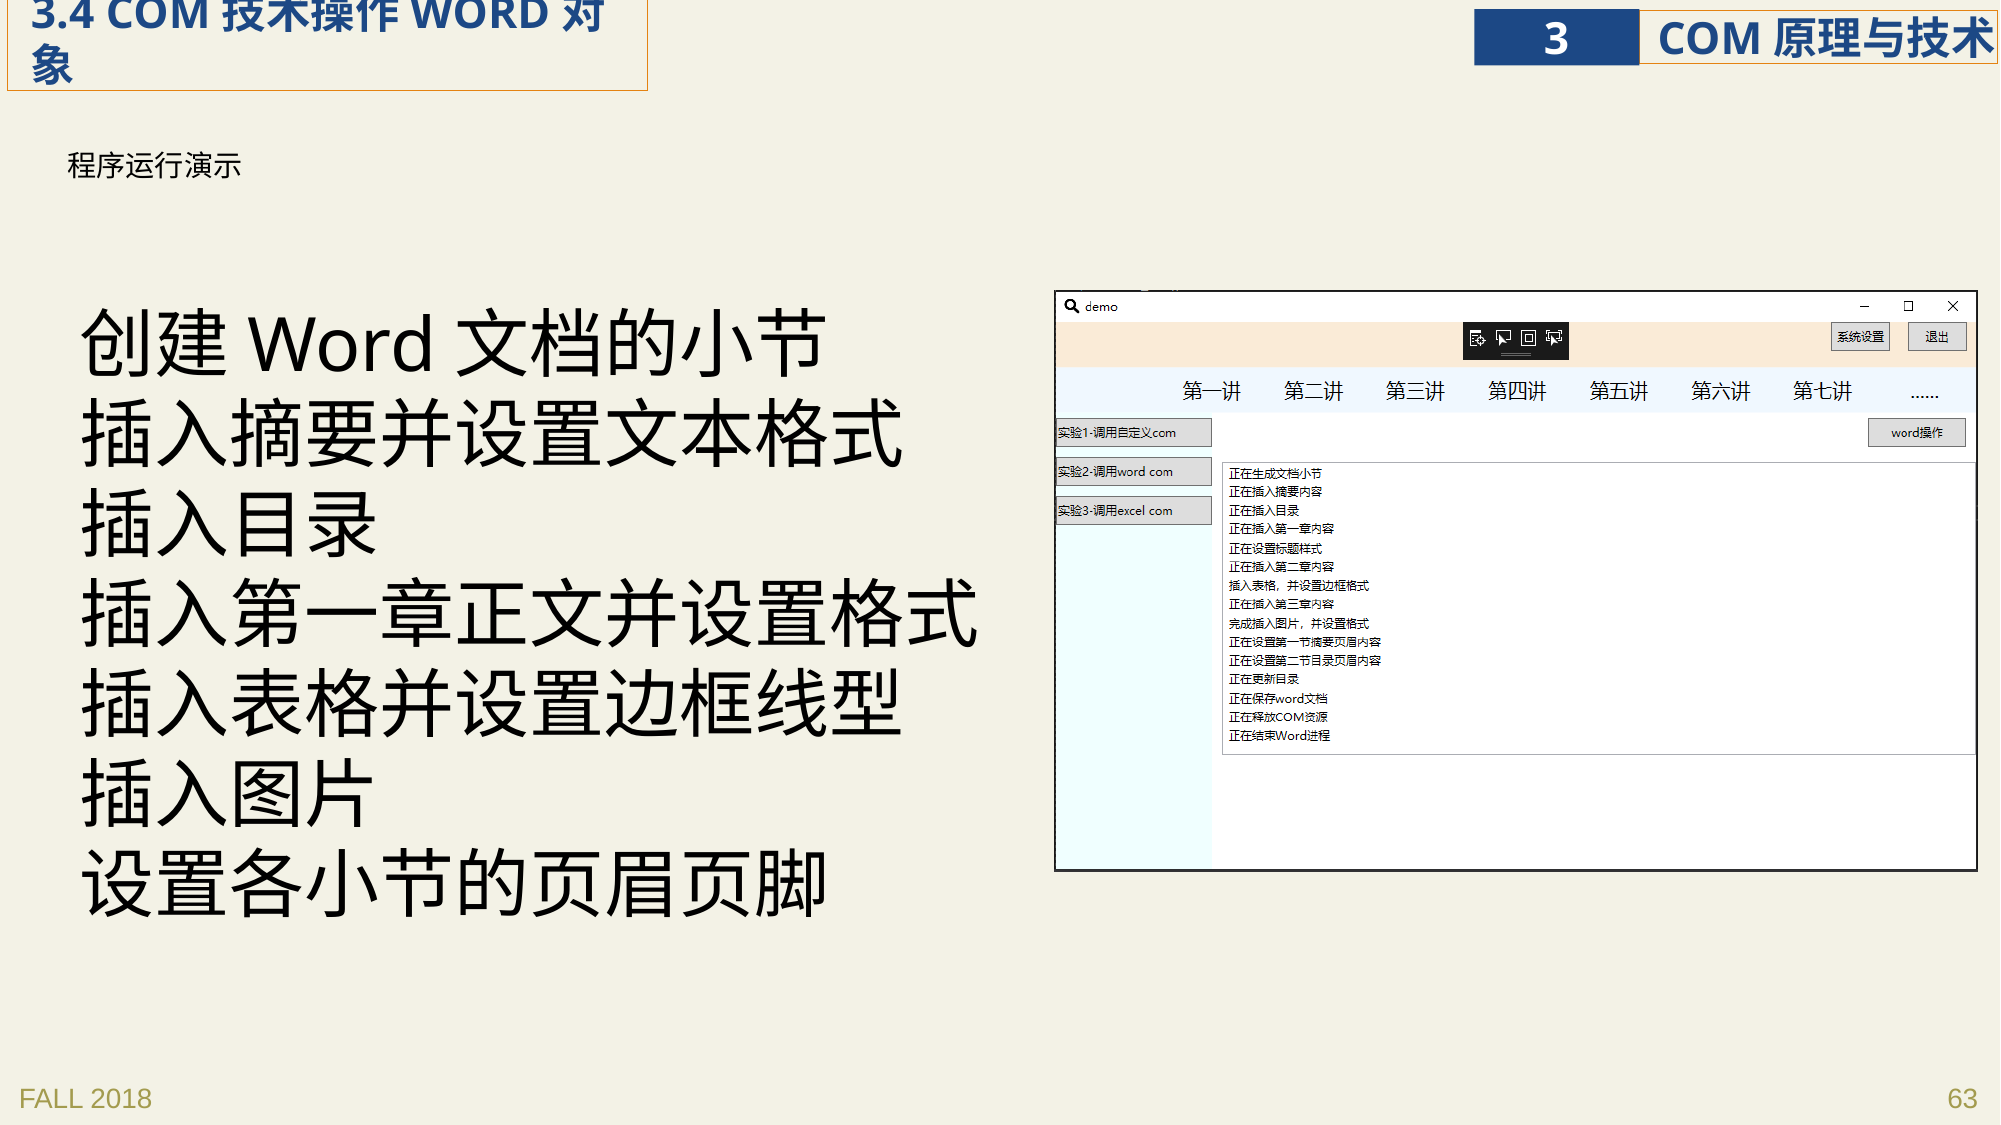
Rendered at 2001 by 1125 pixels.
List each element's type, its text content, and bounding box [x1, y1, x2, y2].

list 创建Word文档的小节 插入摘要并设置文本格式 插入目录 插入第一章正文并设置格式 插入表格并设置边框线型 插入图片 设置各小节的页眉页脚 [67, 290, 1322, 1103]
picture [1054, 290, 1979, 872]
title 程序运行演示 [56, 94, 863, 236]
